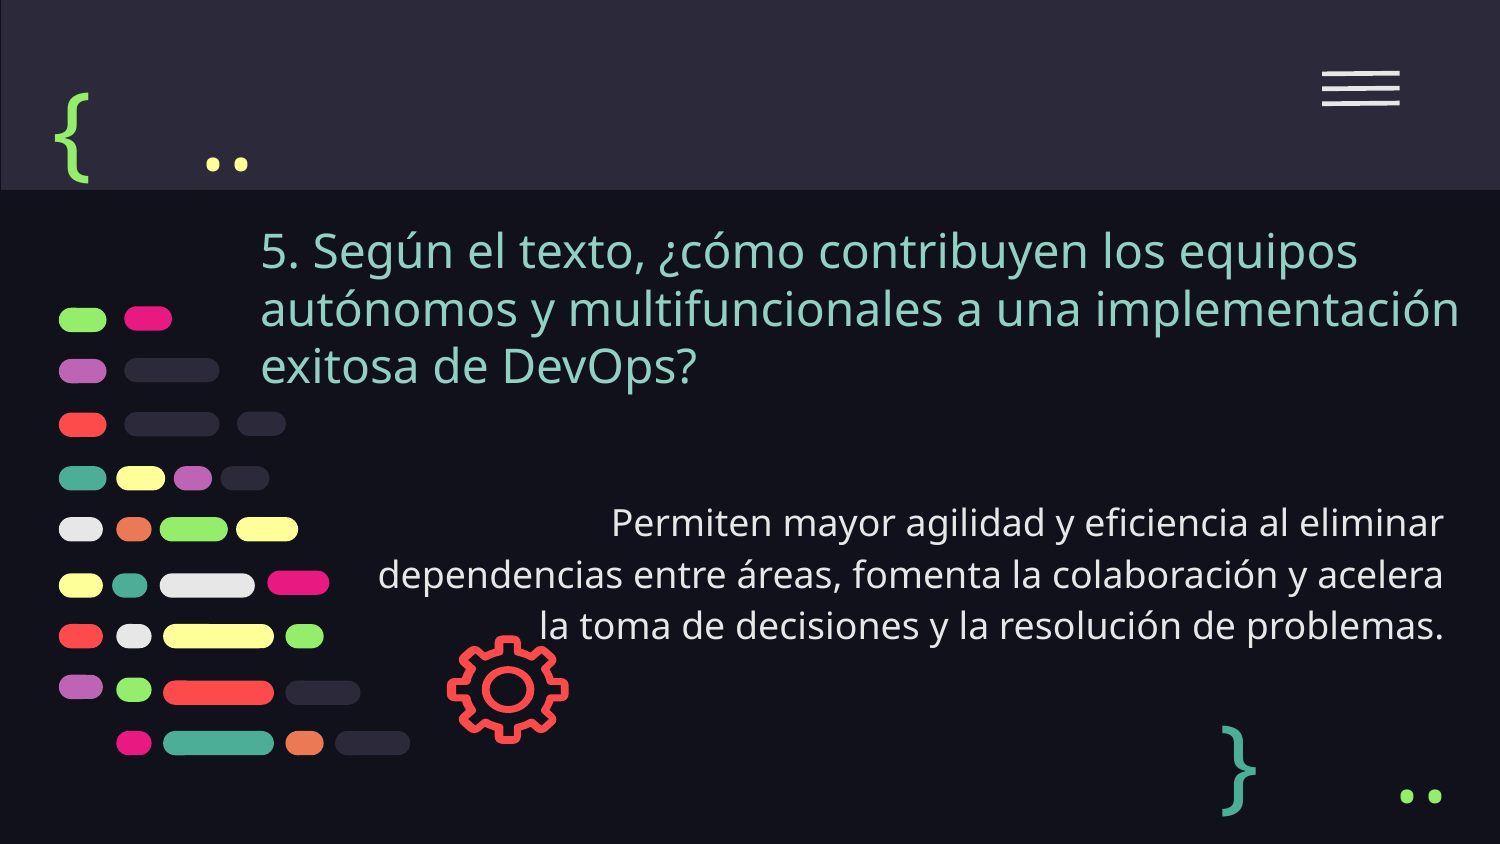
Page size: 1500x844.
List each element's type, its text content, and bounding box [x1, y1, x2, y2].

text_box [58, 306, 411, 756]
text_box .. [1304, 716, 1465, 806]
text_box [446, 635, 569, 745]
text_box { [37, 48, 153, 192]
subtitle Permiten mayor agilidad y eficiencia al eliminar dependencias entre áreas, fomenta la colaboración y acelera la toma de decisiones y la resolución de problemas. [415, 411, 1461, 663]
title 5. Según el texto, ¿cómo contribuyen los equipos autónomos y multifuncionales a una implementación exitosa de DevOps? [245, 205, 1487, 410]
text_box } [1204, 681, 1290, 806]
text_box .. [109, 83, 271, 174]
